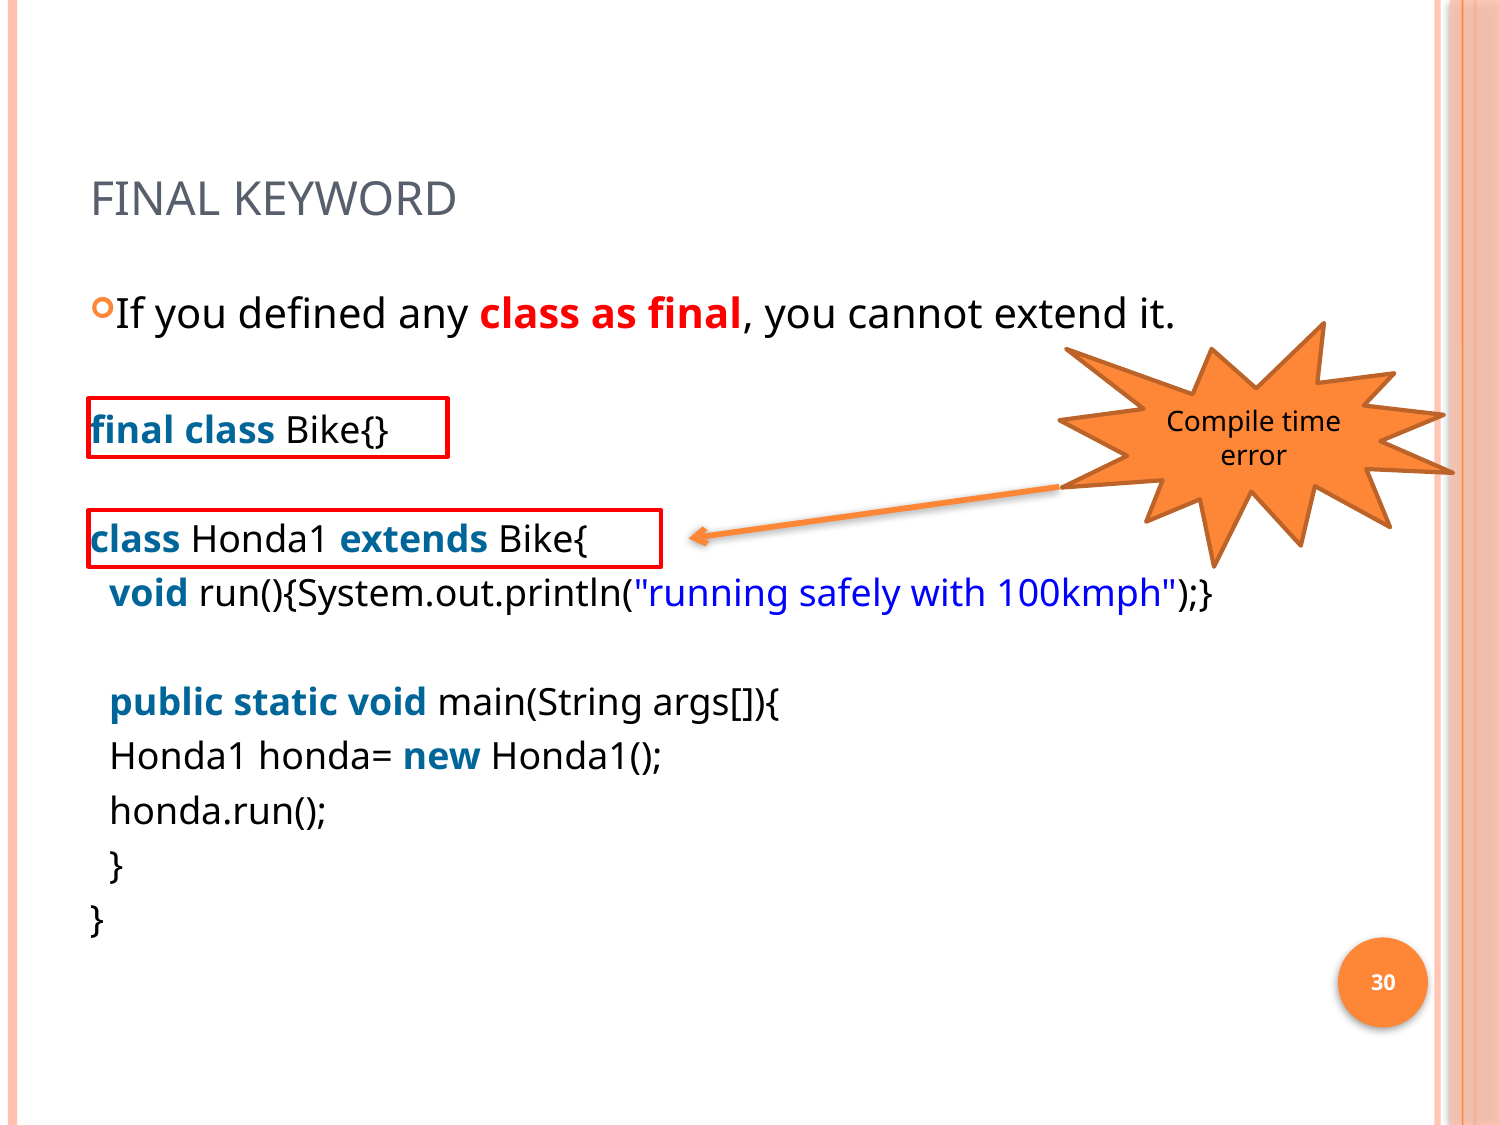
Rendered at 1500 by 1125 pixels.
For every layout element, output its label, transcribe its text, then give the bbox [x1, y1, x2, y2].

text_box [86, 396, 450, 459]
text_box [86, 508, 663, 569]
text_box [687, 486, 1060, 539]
list If you defined any class as final, you cannot extend it. final class Bike{} class Honda1 extends Bike{ void run(){System.out.println("running safely with 100kmph");} public static void main(String args[]){ Honda1 honda= new Honda1(); honda.run(); } } [75, 279, 1341, 950]
title Final Keyword [75, 45, 1300, 233]
slide_number 30 [1333, 940, 1434, 1027]
text_box Compile time error [1057, 321, 1456, 569]
